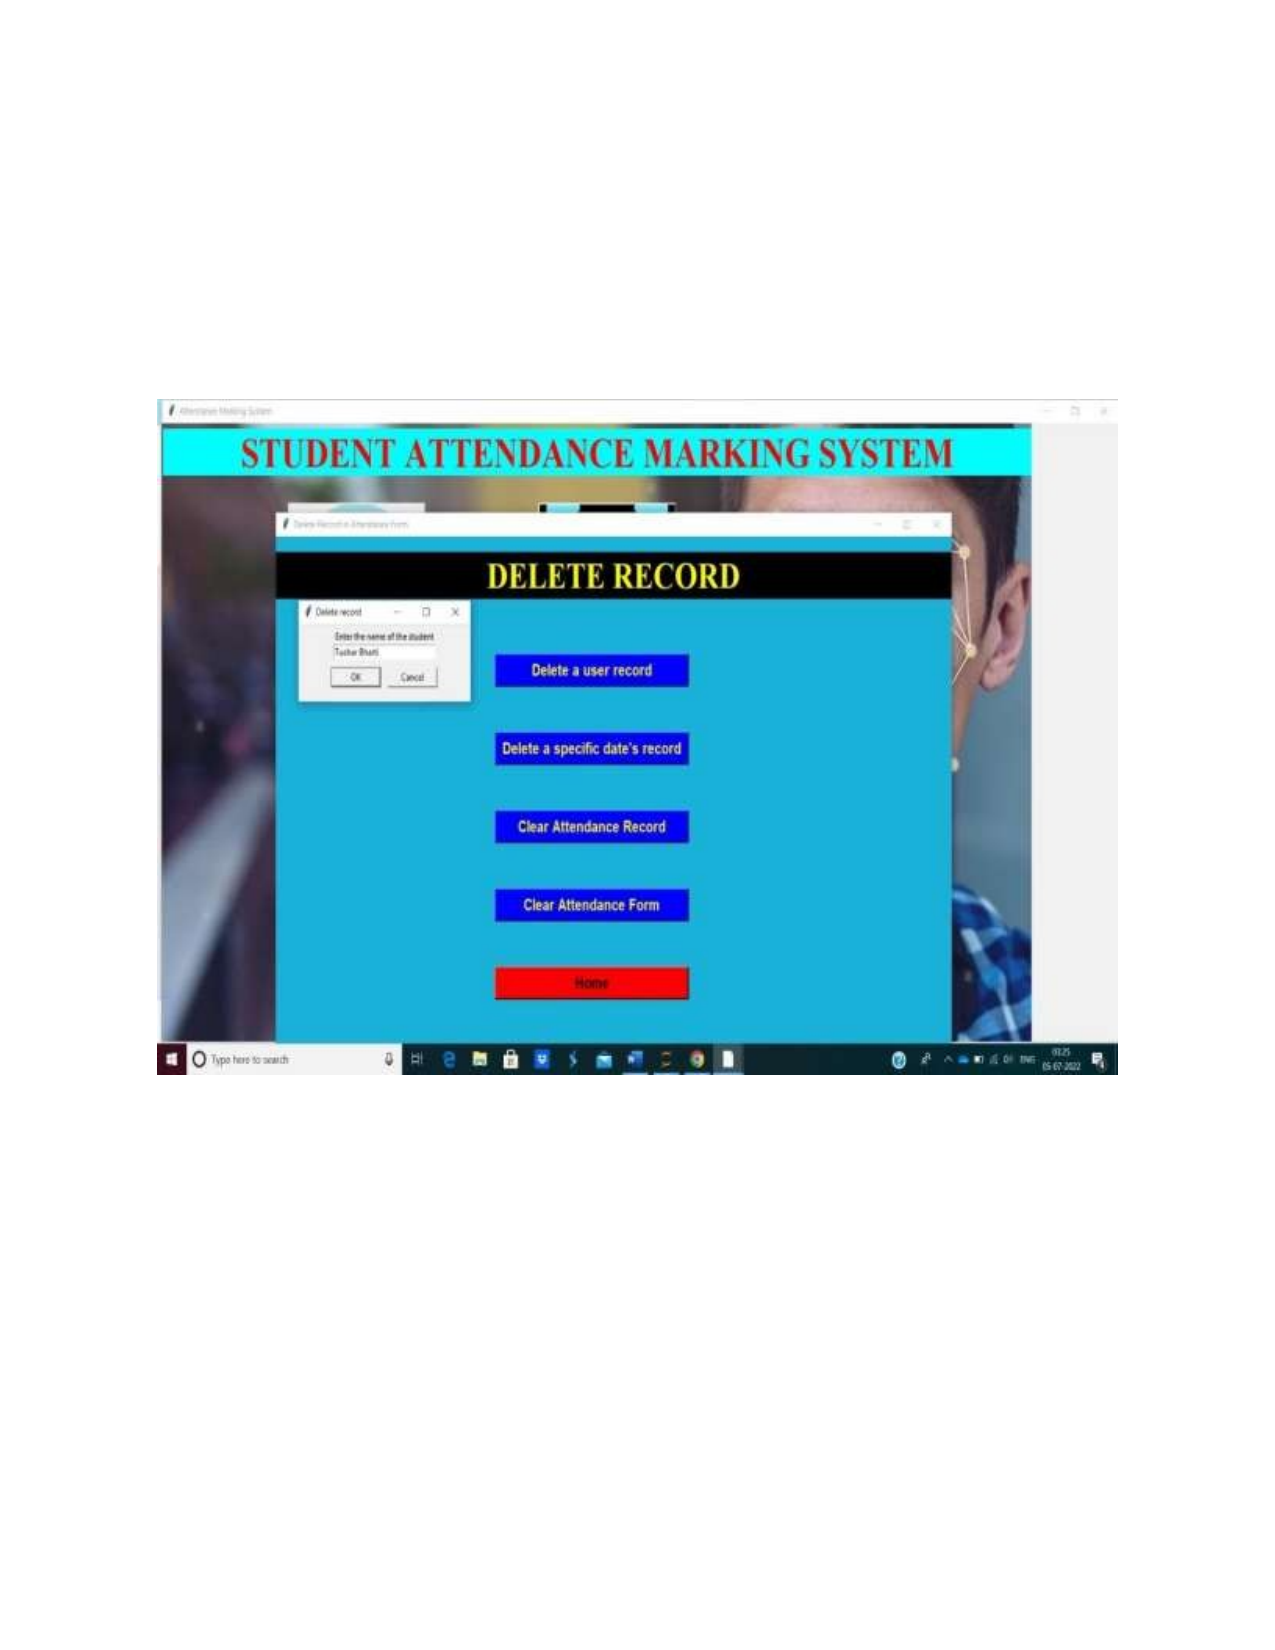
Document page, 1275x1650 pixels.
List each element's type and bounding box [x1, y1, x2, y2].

picture [957, 1056, 969, 1065]
picture [156, 399, 1119, 1076]
picture [991, 1072, 1002, 1076]
